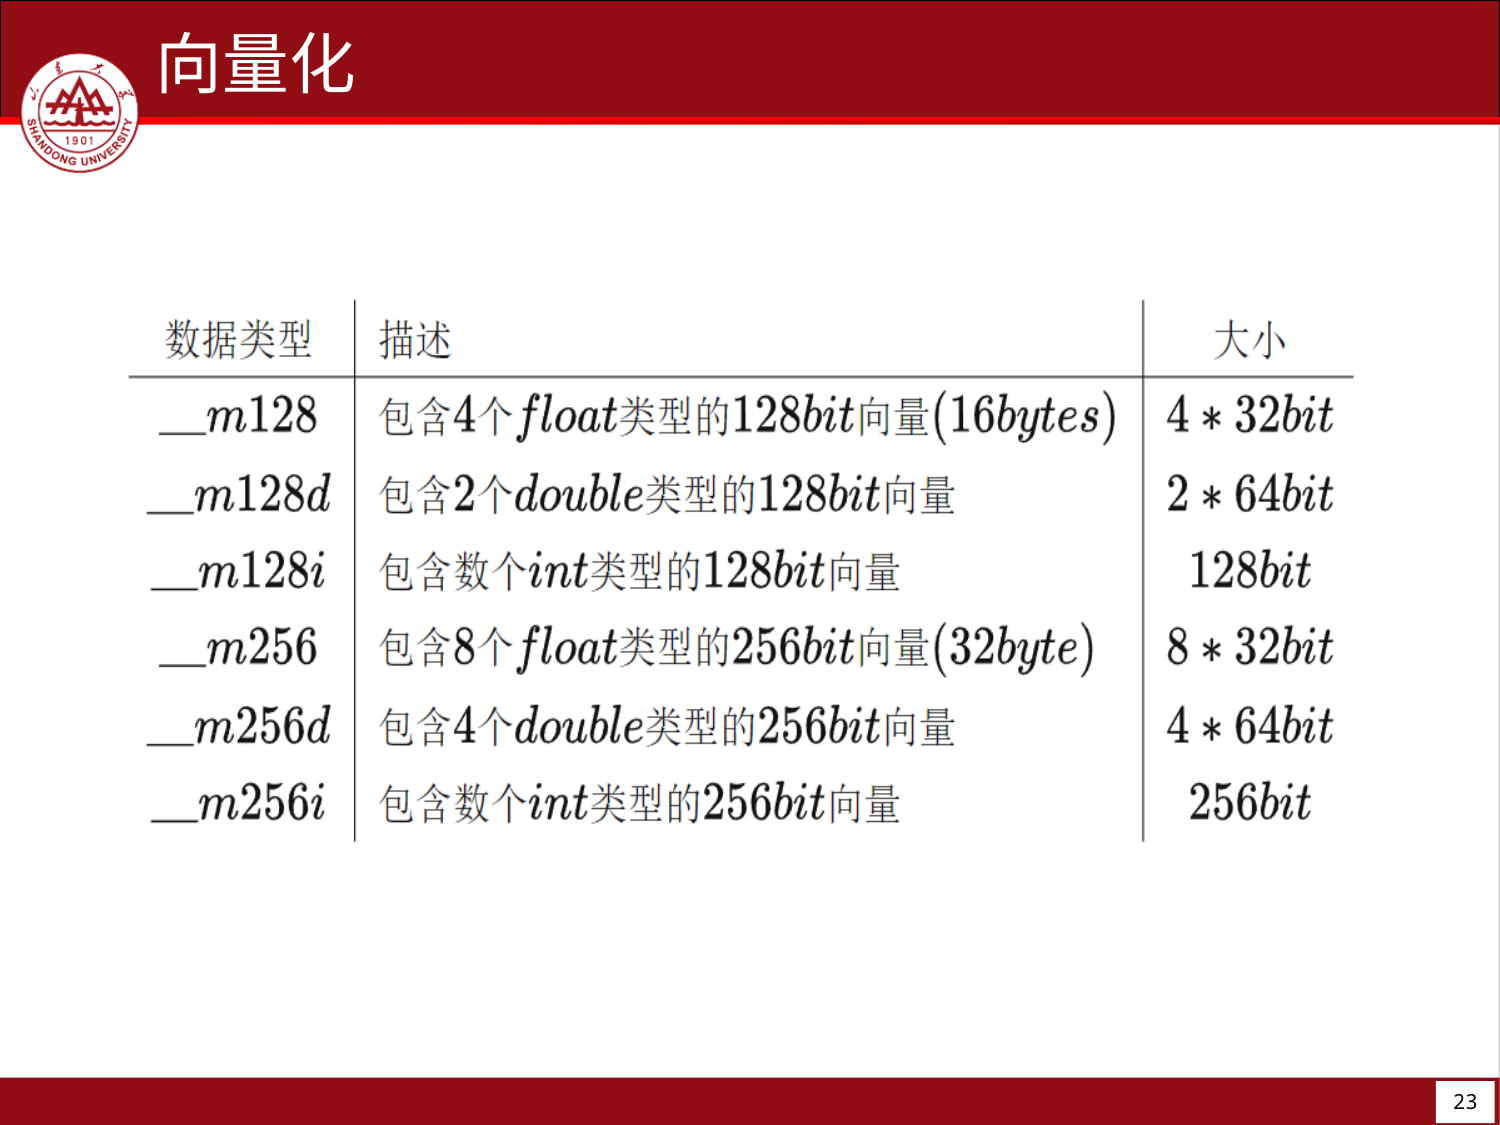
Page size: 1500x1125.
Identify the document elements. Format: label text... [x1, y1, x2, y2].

text_box 向量化 [140, 14, 466, 109]
picture [0, 49, 1500, 1077]
